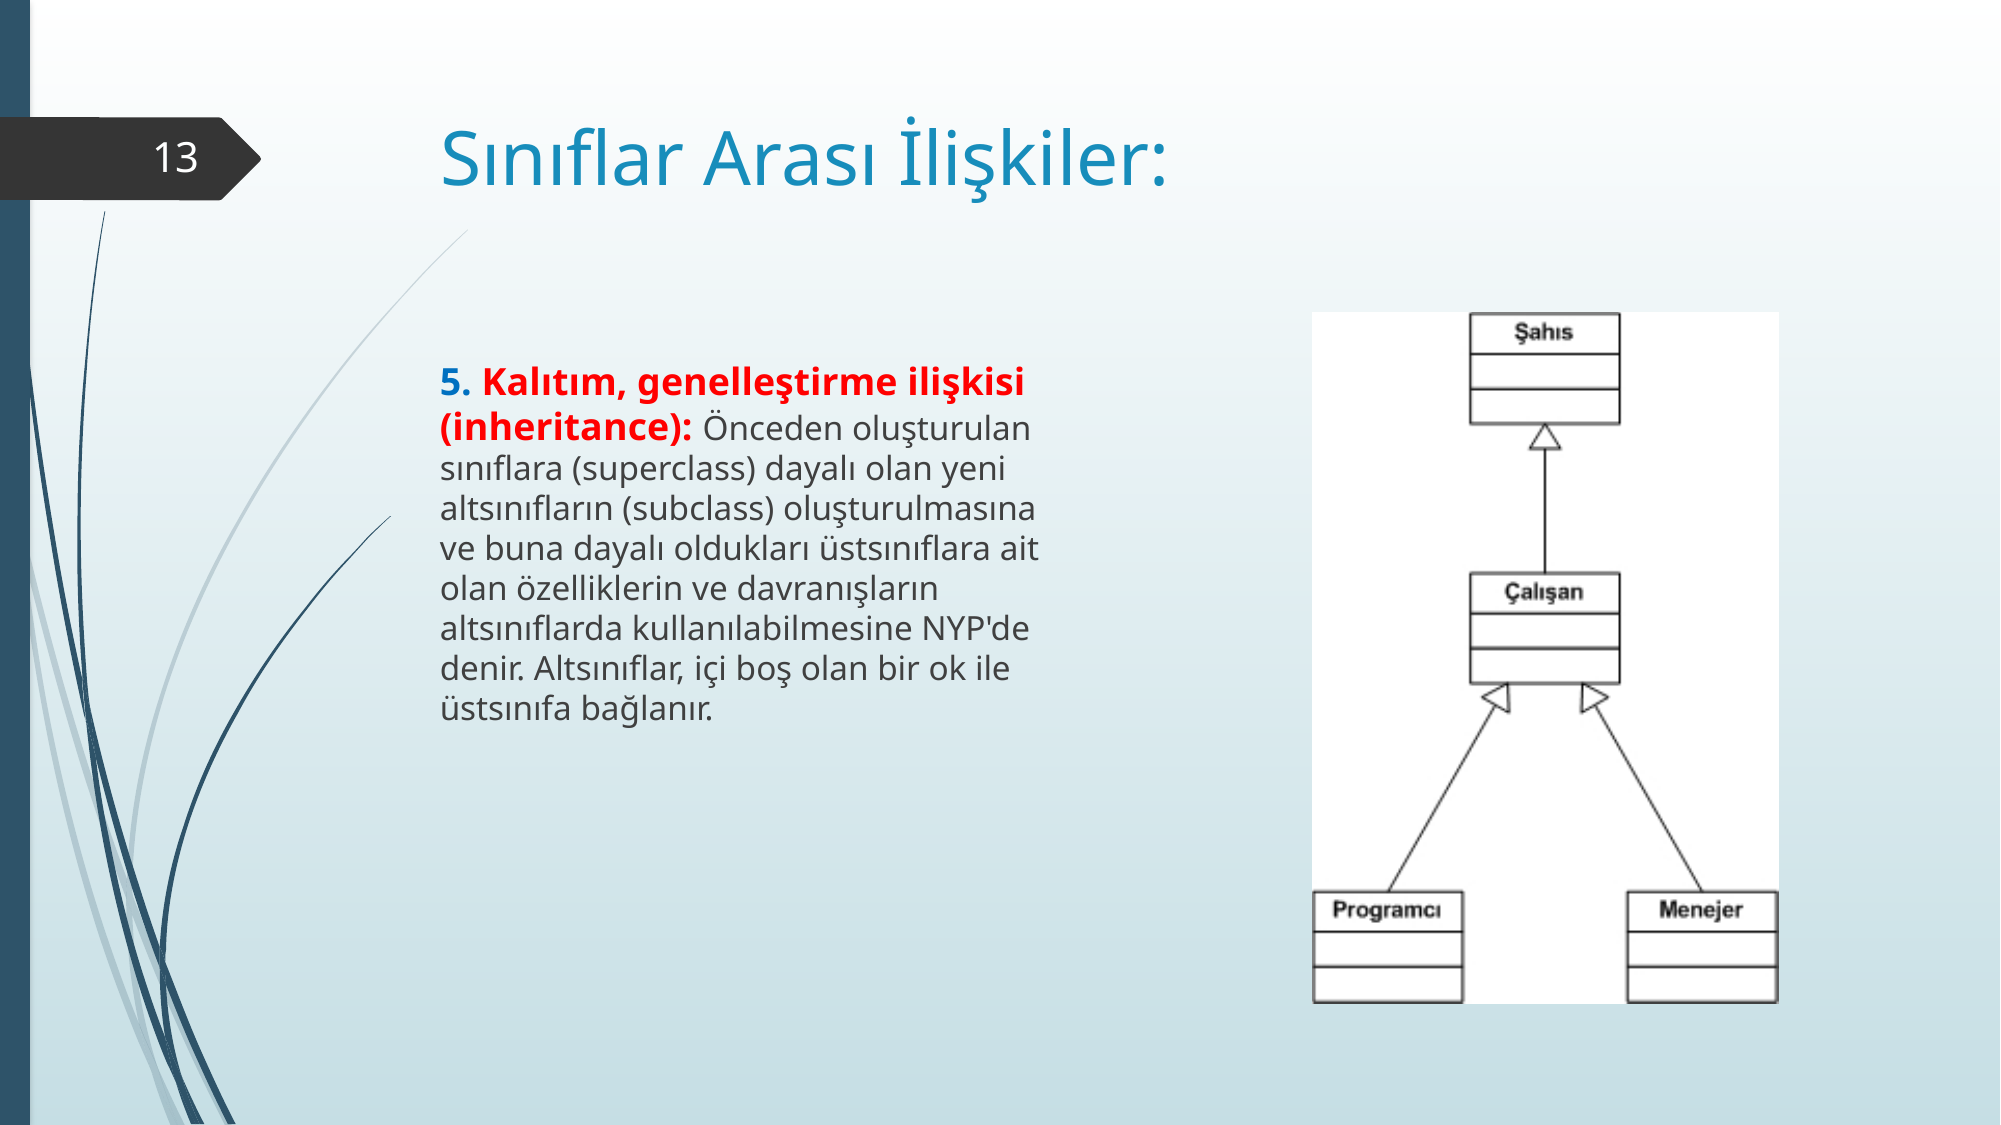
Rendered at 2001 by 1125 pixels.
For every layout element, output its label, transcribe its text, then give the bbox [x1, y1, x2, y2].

slide_number 13 [87, 129, 216, 190]
list 5. Kalıtım, genelleştirme ilişkisi (inheritance): Önceden oluşturulan sınıflara (superclass) dayalı olan yeni altsınıfların (subclass) oluşturulmasına ve buna dayalı oldukları üstsınıflara ait olan özelliklerin ve davranışların altsınıflarda kullanılabilmesine NYP'de denir. Altsınıflar, içi boş olan bir ok ile üstsınıfa bağlanır. [424, 350, 1091, 909]
title Sınıflar Arası İlişkiler: [425, 102, 1888, 313]
picture [1311, 312, 1780, 1004]
